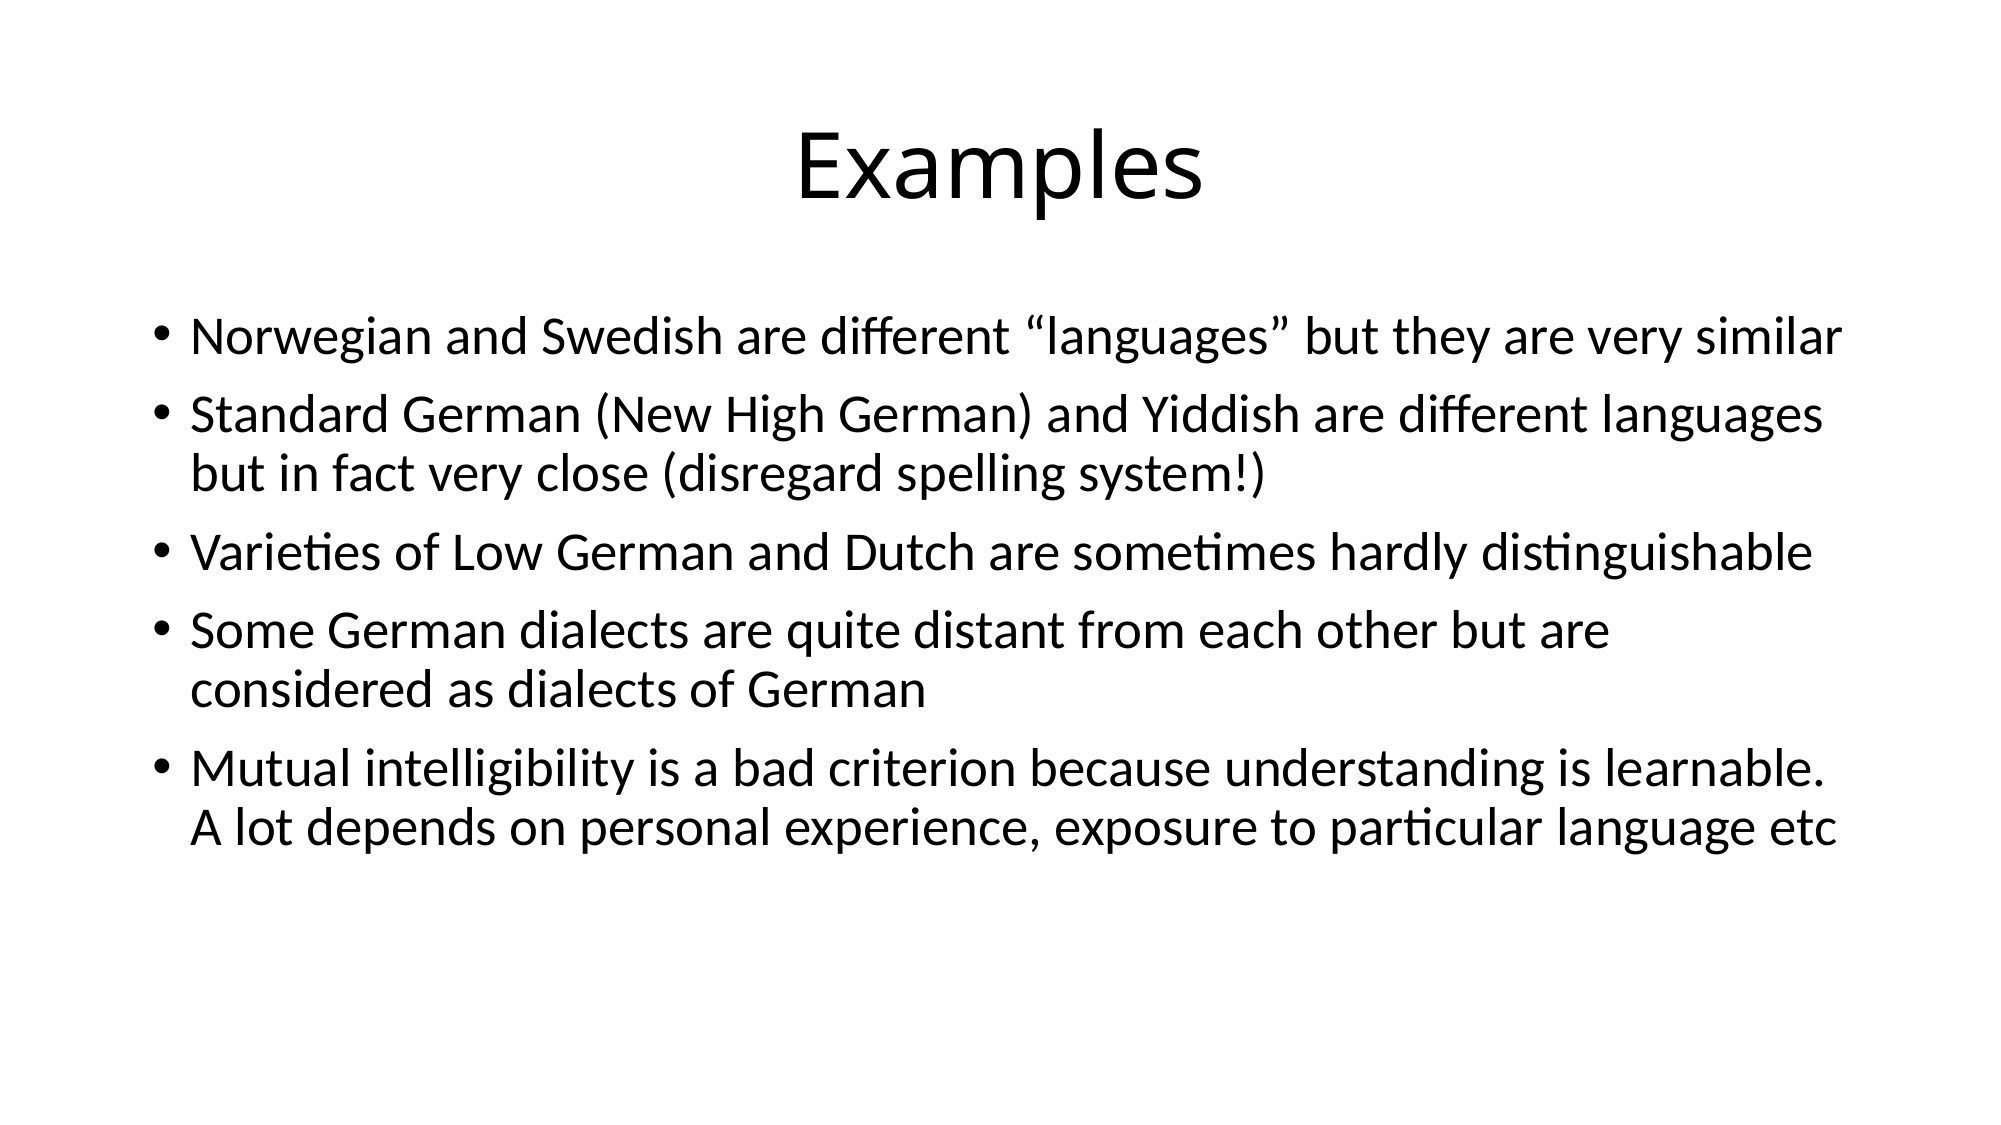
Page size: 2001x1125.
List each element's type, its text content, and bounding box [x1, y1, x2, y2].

list Norwegian and Swedish are different “languages” but they are very similar Standard German (New High German) and Yiddish are different languages but in fact very close (disregard spelling system!) Varieties of Low German and Dutch are sometimes hardly distinguishable Some German dialects are quite distant from each other but are considered as dialects of German Mutual intelligibility is a bad criterion because understanding is learnable. A lot depends on personal experience, exposure to particular language etc [137, 299, 1863, 1014]
title Examples [137, 59, 1863, 278]
